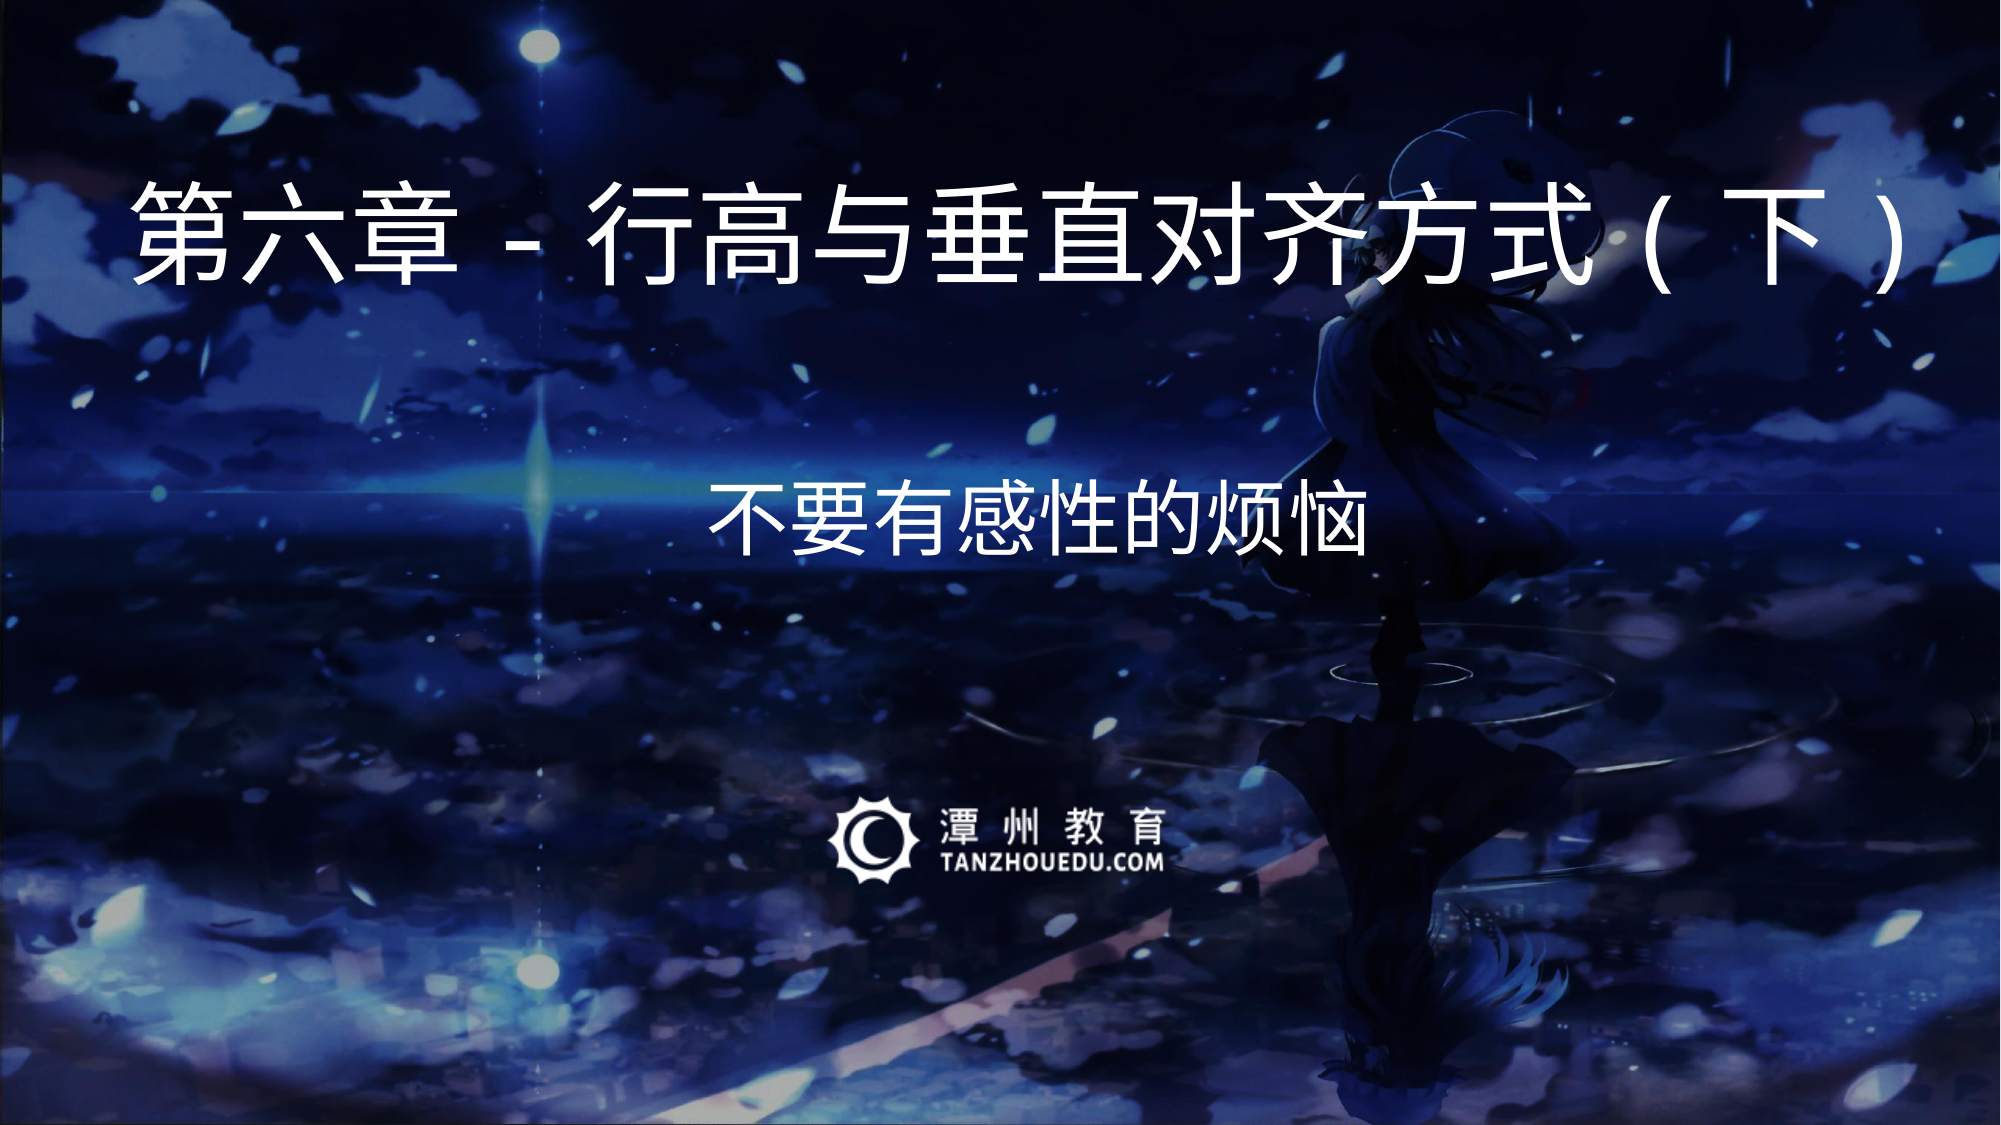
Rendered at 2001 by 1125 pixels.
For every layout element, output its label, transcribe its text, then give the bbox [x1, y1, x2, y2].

picture [0, 0, 2001, 1125]
text_box 第六章-行高与垂直对齐方式(下) [0, 156, 2000, 307]
text_box 不要有感性的烦恼 [549, 458, 1528, 574]
